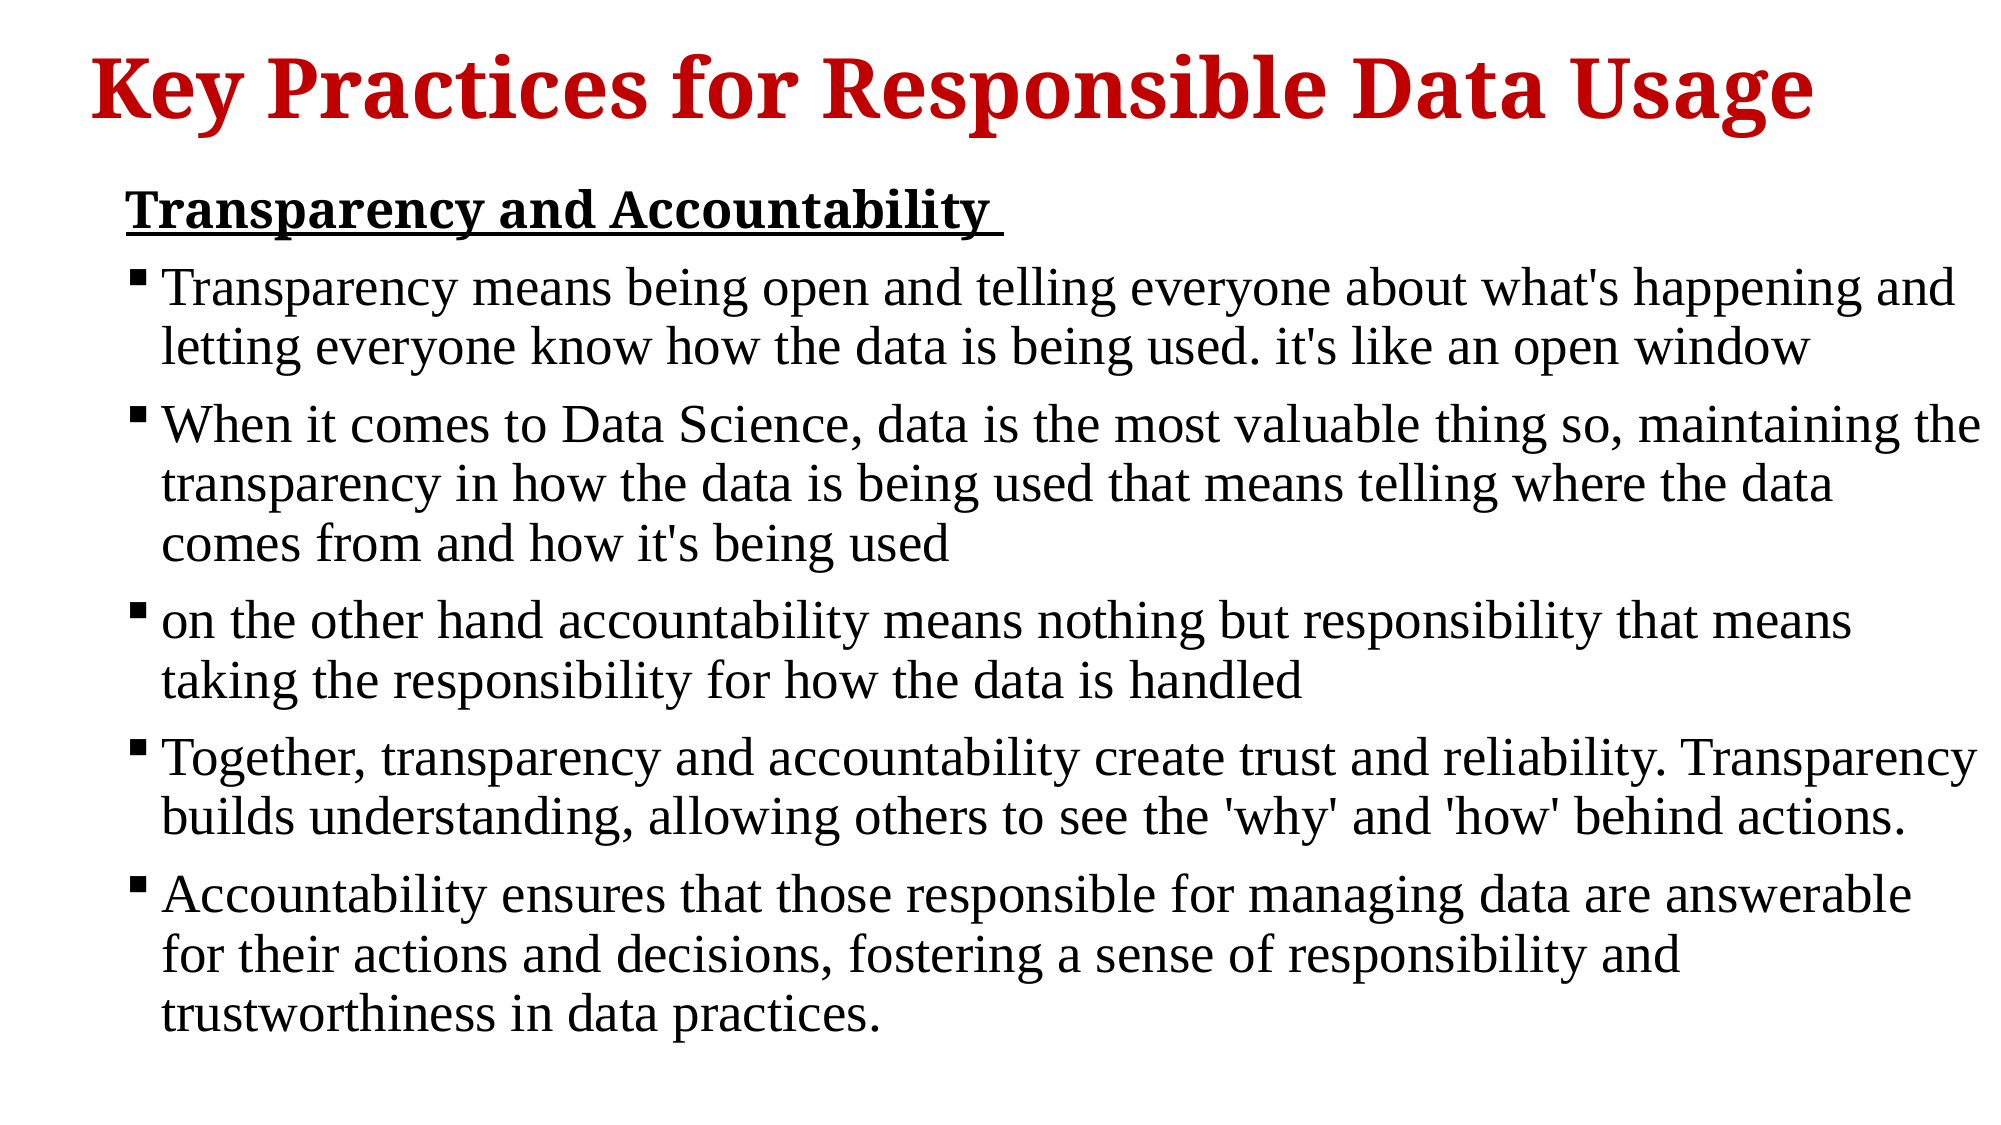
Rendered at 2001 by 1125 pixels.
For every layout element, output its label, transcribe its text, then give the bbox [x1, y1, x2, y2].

list Transparency and Accountability Transparency means being open and telling everyone about what's happening and letting everyone know how the data is being used. it's like an open window When it comes to Data Science, data is the most valuable thing so, maintaining the transparency in how the data is being used that means telling where the data comes from and how it's being used on the other hand accountability means nothing but responsibility that means taking the responsibility for how the data is handled Together, transparency and accountability create trust and reliability. Transparency builds understanding, allowing others to see the 'why' and 'how' behind actions. Accountability ensures that those responsible for managing data are answerable for their actions and decisions, fostering a sense of responsibility and trustworthiness in data practices. [110, 176, 2000, 1066]
title Key Practices for Responsible Data Usage [75, 20, 1899, 163]
